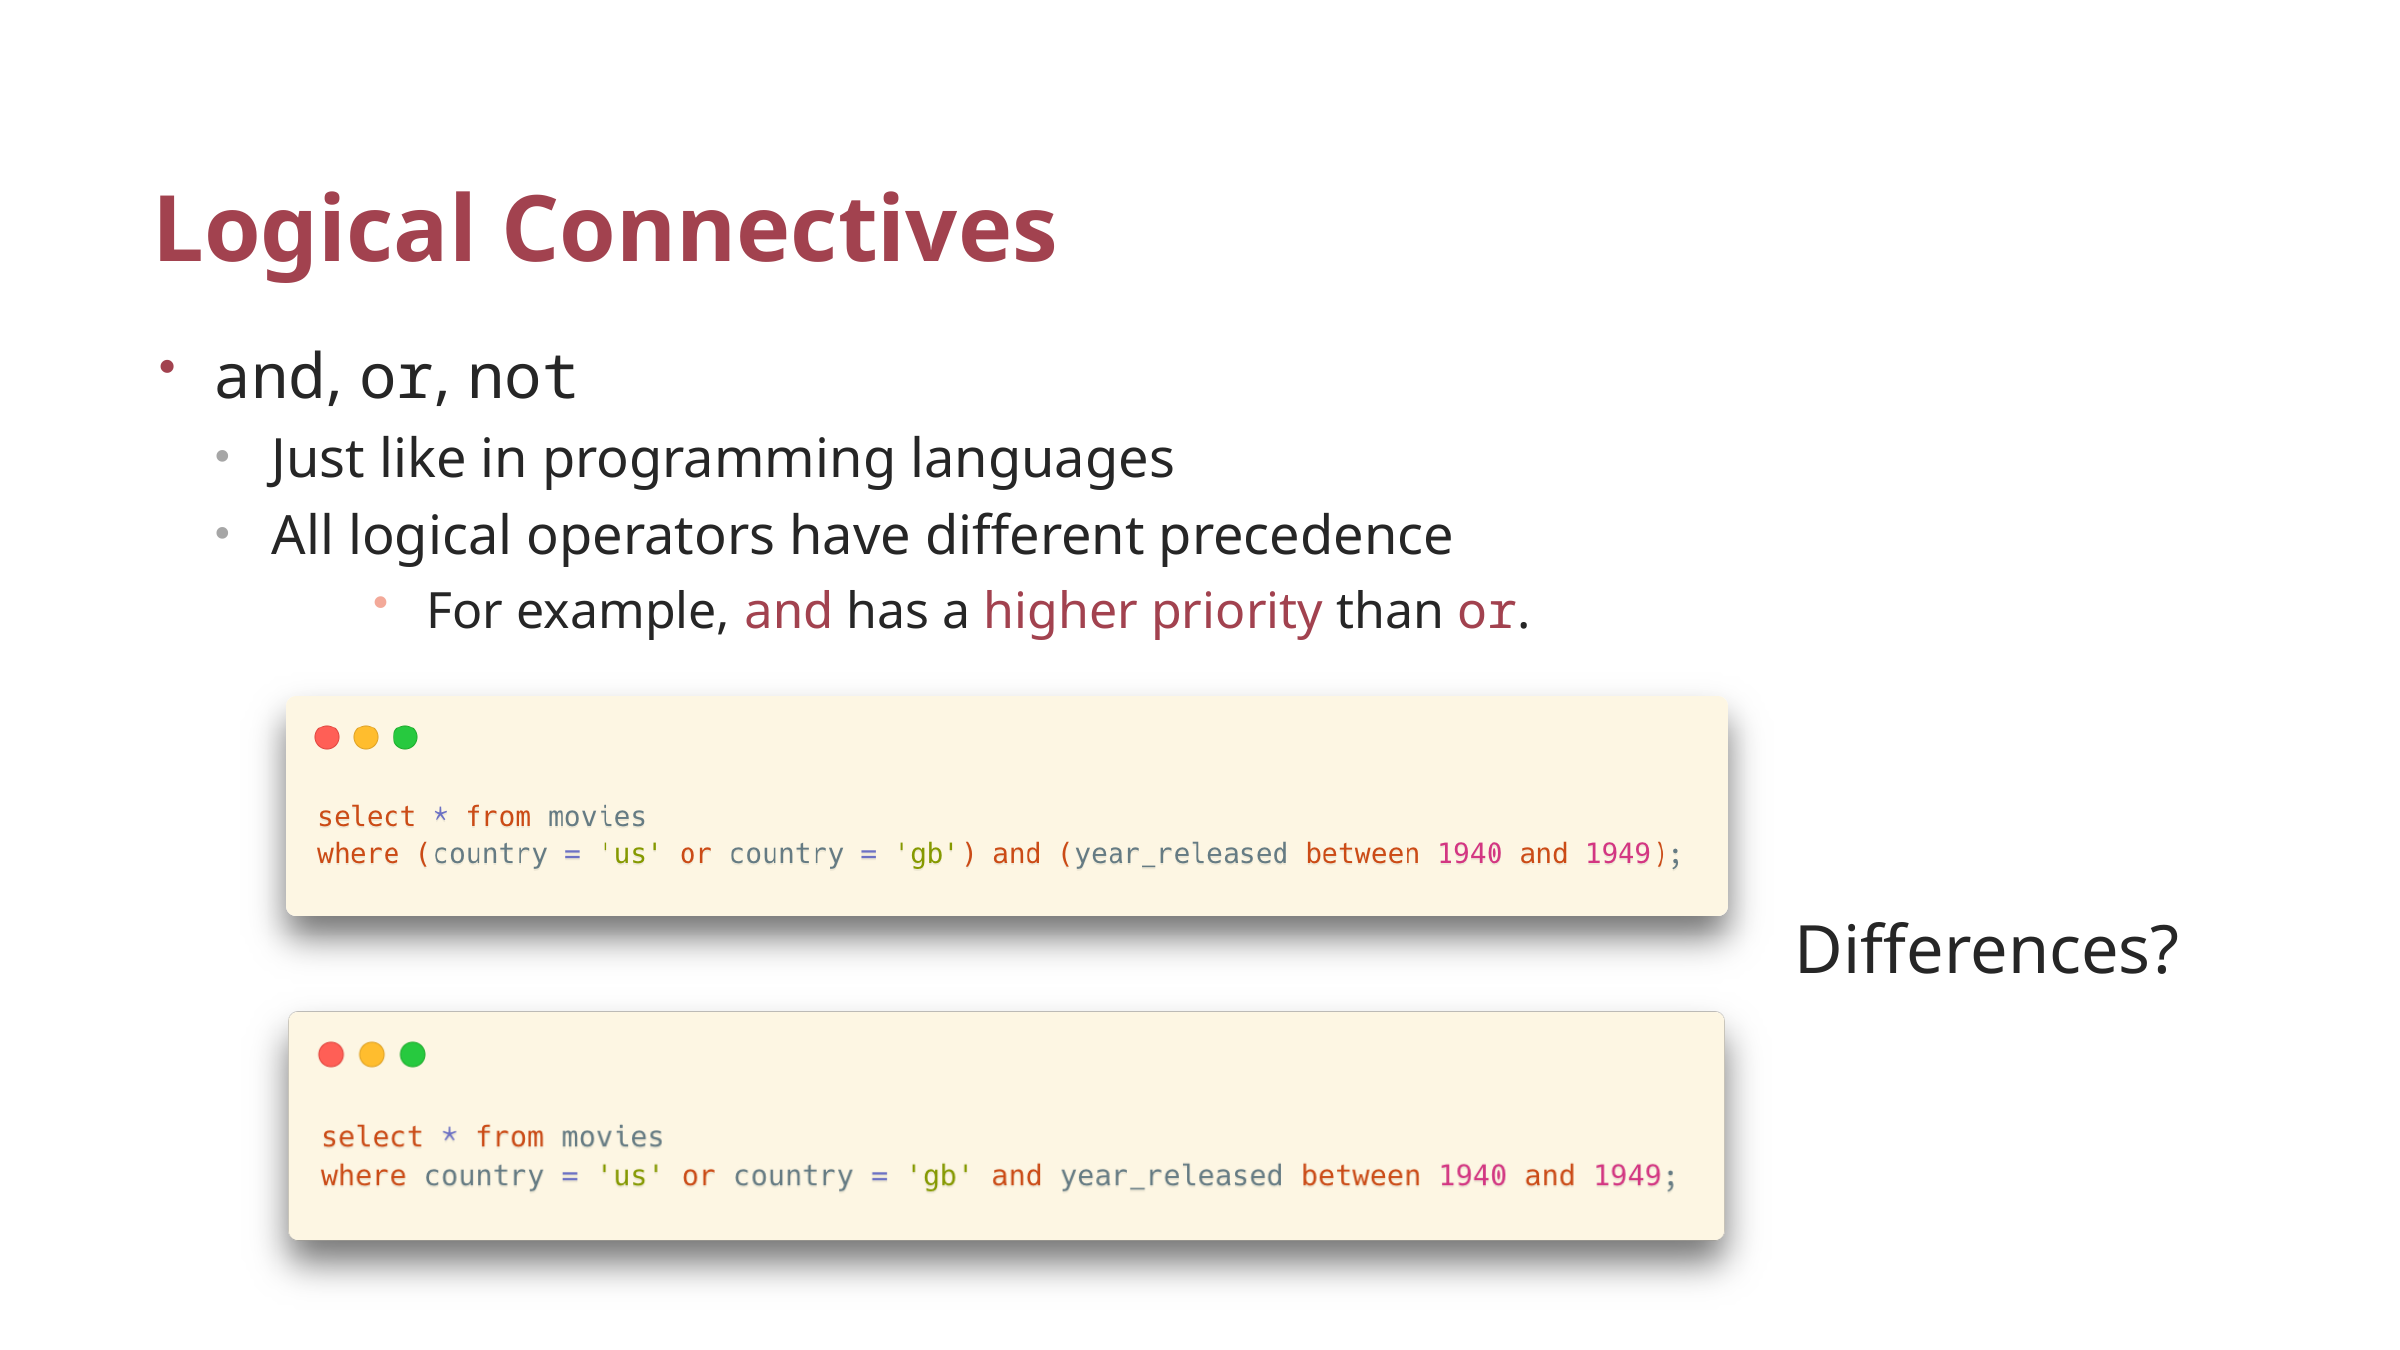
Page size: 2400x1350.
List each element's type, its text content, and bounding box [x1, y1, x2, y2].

list and, or, not Just like in programming languages All logical operators have different precedence For example, and has a higher priority than or. [137, 324, 2263, 1200]
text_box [224, 624, 1788, 1316]
title Logical Connectives [137, 54, 2263, 288]
text_box Differences? [1794, 899, 2196, 995]
